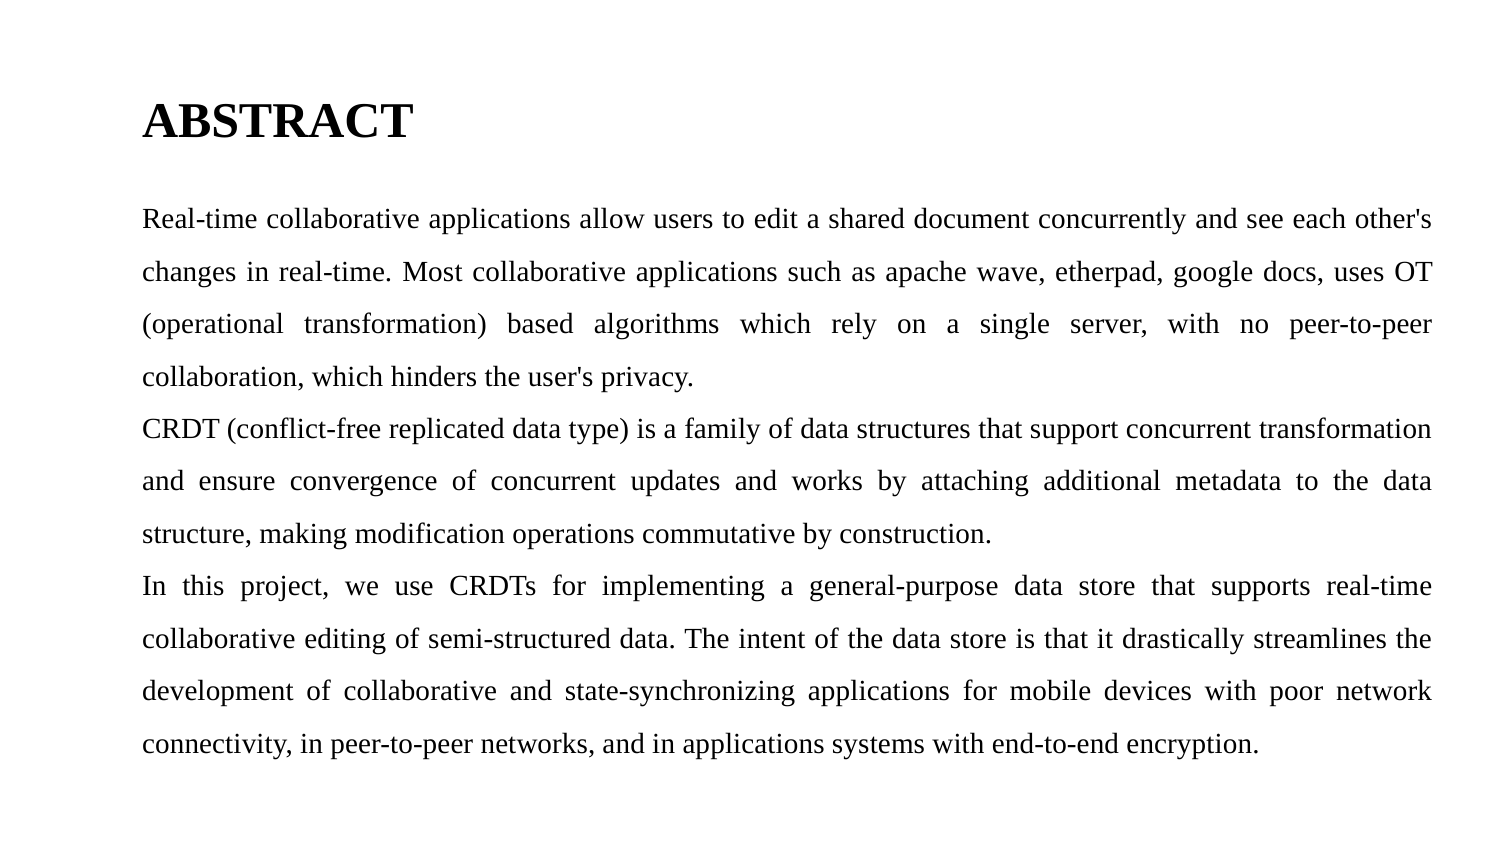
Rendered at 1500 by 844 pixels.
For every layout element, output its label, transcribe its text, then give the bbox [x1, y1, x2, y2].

list Real-time collaborative applications allow users to edit a shared document concurrently and see each other's changes in real-time. Most collaborative applications such as apache wave, etherpad, google docs, uses OT (operational transformation) based algorithms which rely on a single server, with no peer-to-peer collaboration, which hinders the user's privacy. CRDT (conflict-free replicated data type) is a family of data structures that support concurrent transformation and ensure convergence of concurrent updates and works by attaching additional metadata to the data structure, making modification operations commutative by construction. In this project, we use CRDTs for implementing a general-purpose data store that supports real-time collaborative editing of semi-structured data. The intent of the data store is that it drastically streamlines the development of collaborative and state-synchronizing applications for mobile devices with poor network connectivity, in peer-to-peer networks, and in applications systems with end-to-end encryption. [51, 167, 1449, 750]
title ABSTRACT [51, 72, 1449, 167]
